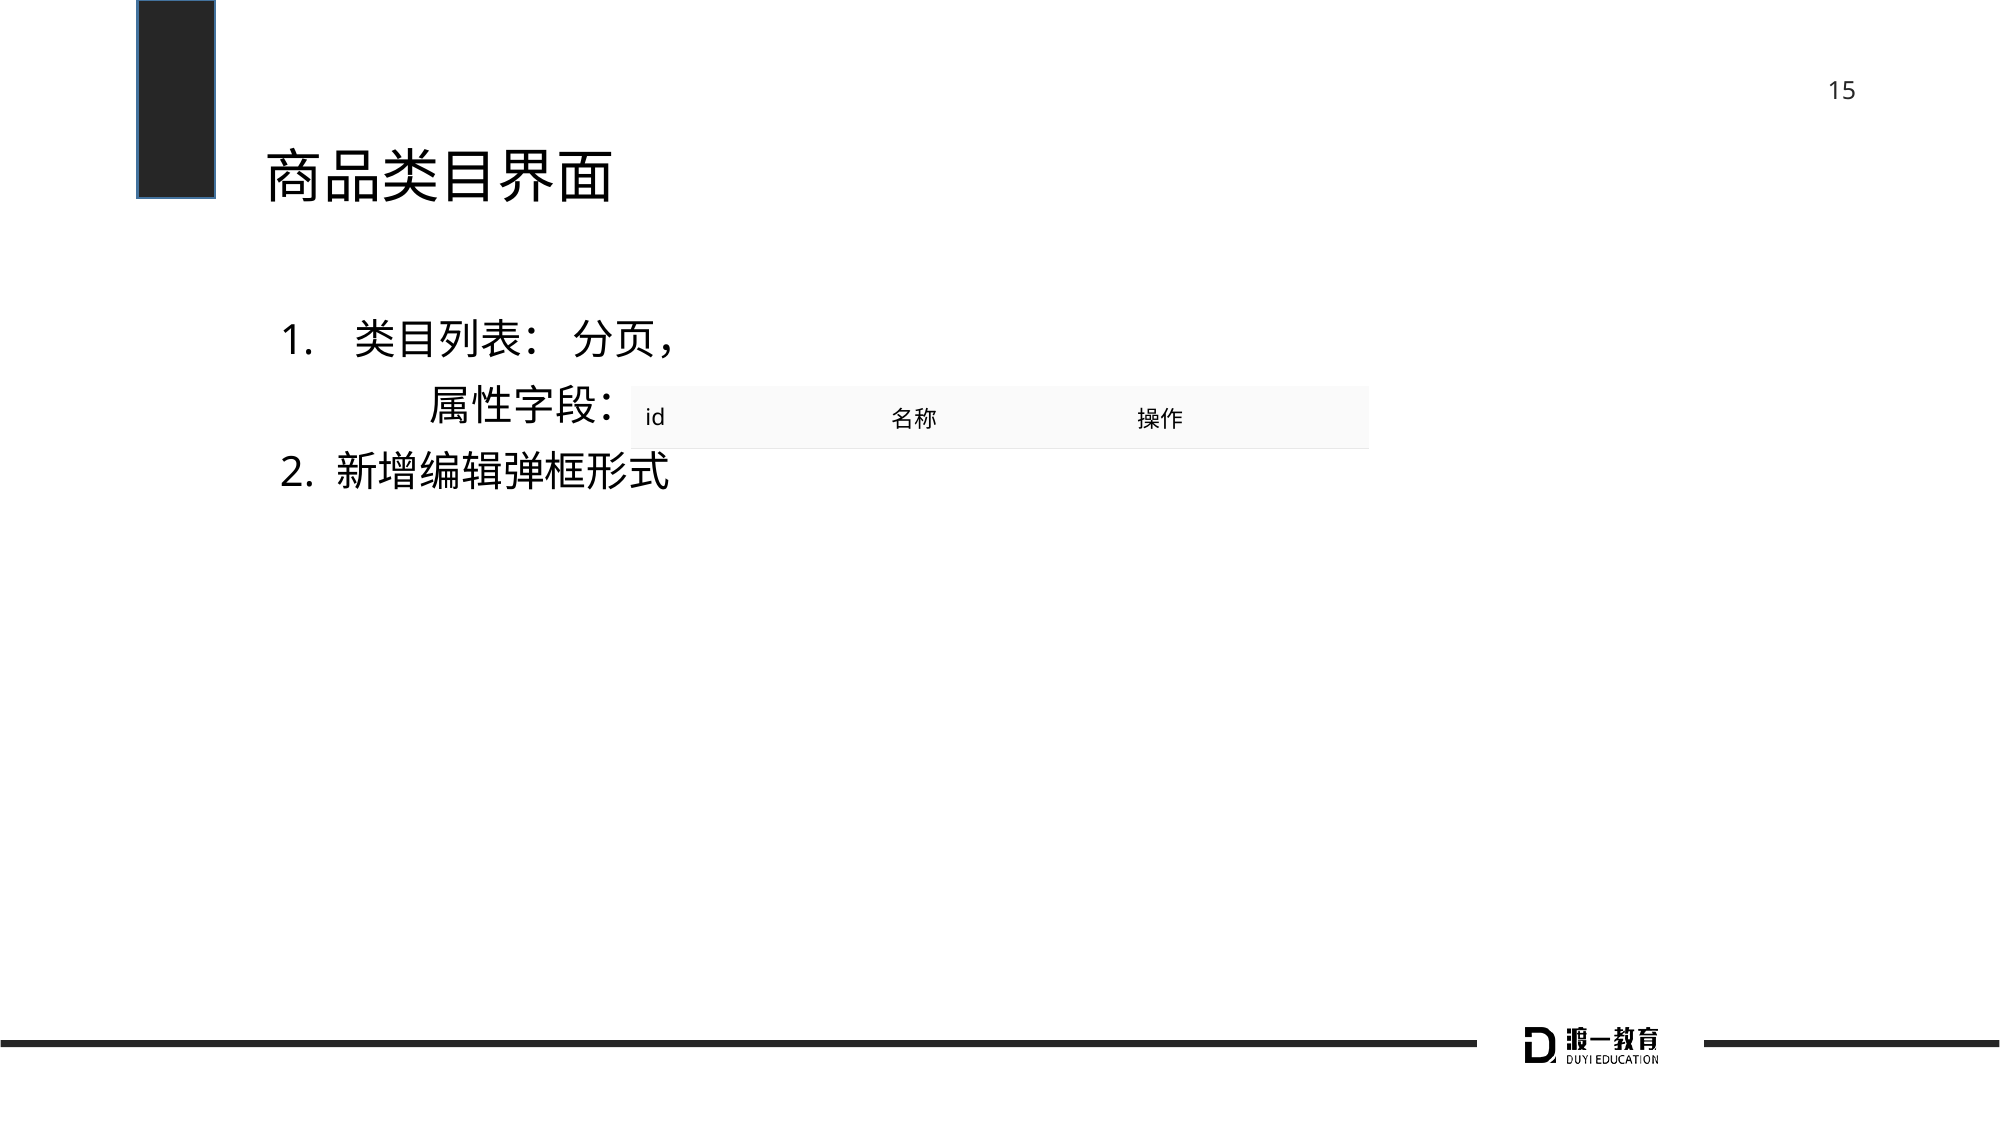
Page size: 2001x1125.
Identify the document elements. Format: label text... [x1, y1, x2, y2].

picture [1502, 1008, 1679, 1081]
subtitle 类目列表： 分页， 属性字段： 2. 新增编辑弹框形式 [249, 303, 1750, 938]
table_header 操作 [1123, 386, 1369, 448]
table_header 名称 [877, 386, 1123, 448]
title 商品类目界面 [249, 93, 1750, 218]
table_header id [631, 386, 877, 448]
